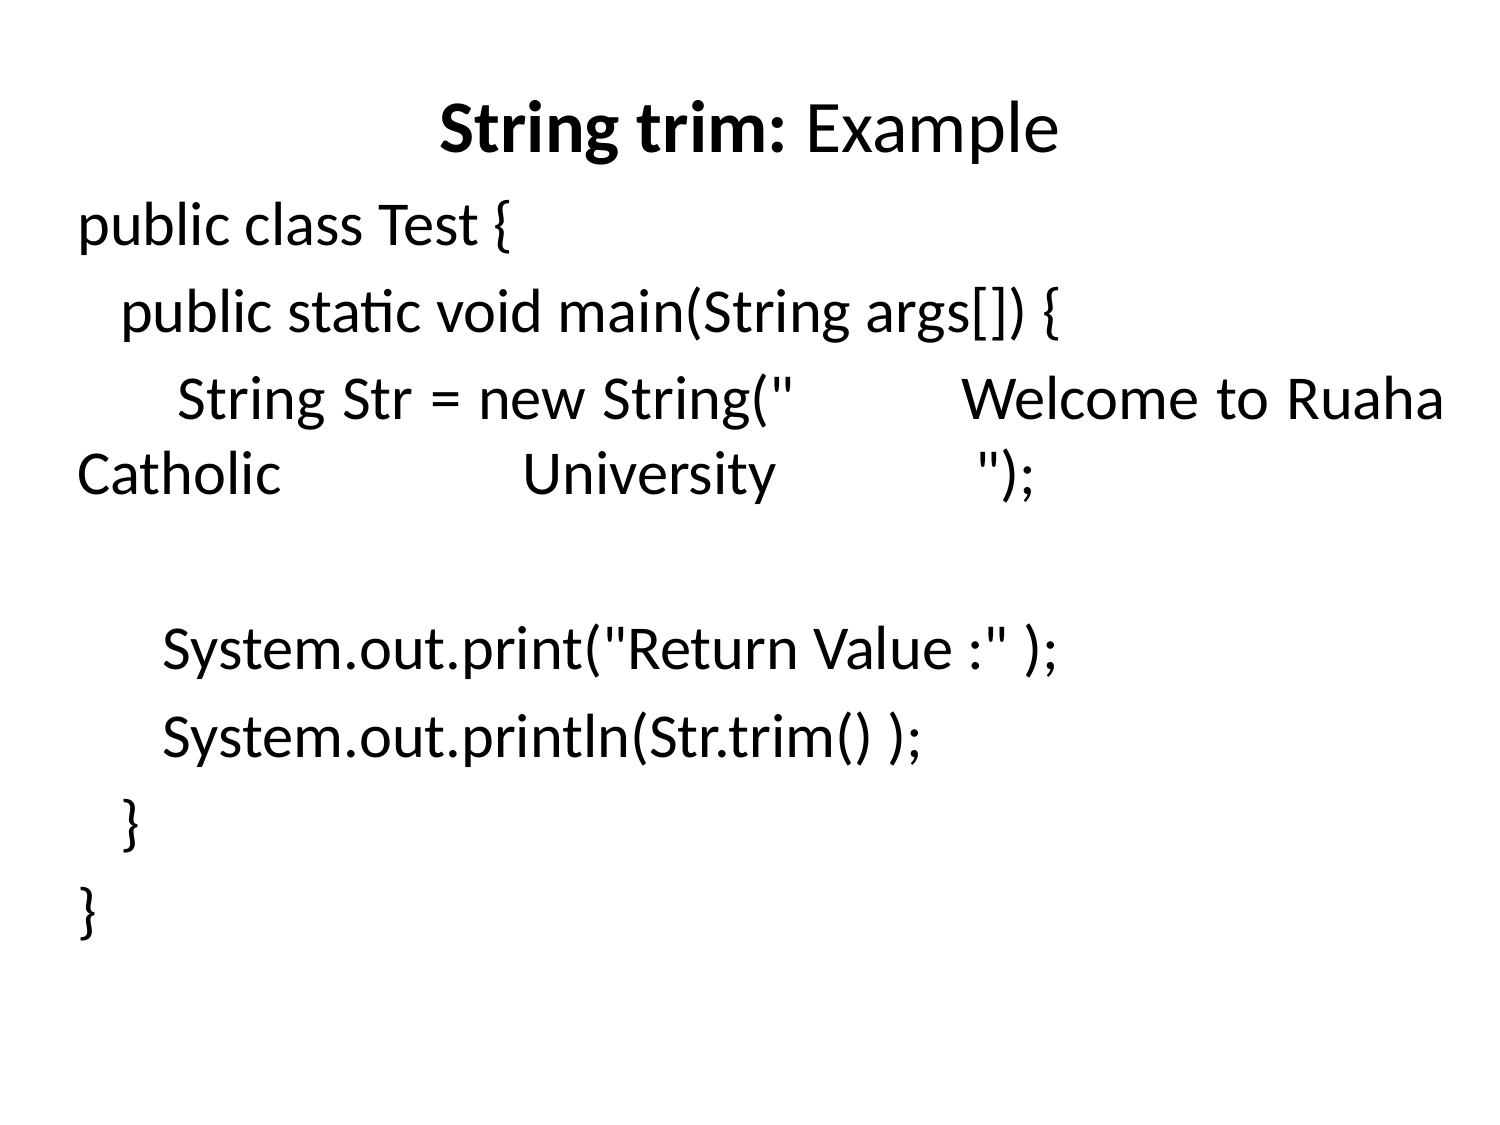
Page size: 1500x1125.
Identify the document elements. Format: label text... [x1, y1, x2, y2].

title String trim: Example [75, 70, 1425, 174]
list public class Test { public static void main(String args[]) { String Str = new String(" Welcome to Ruaha Catholic University "); System.out.print("Return Value :" ); System.out.println(Str.trim() ); } } [62, 174, 1463, 1075]
